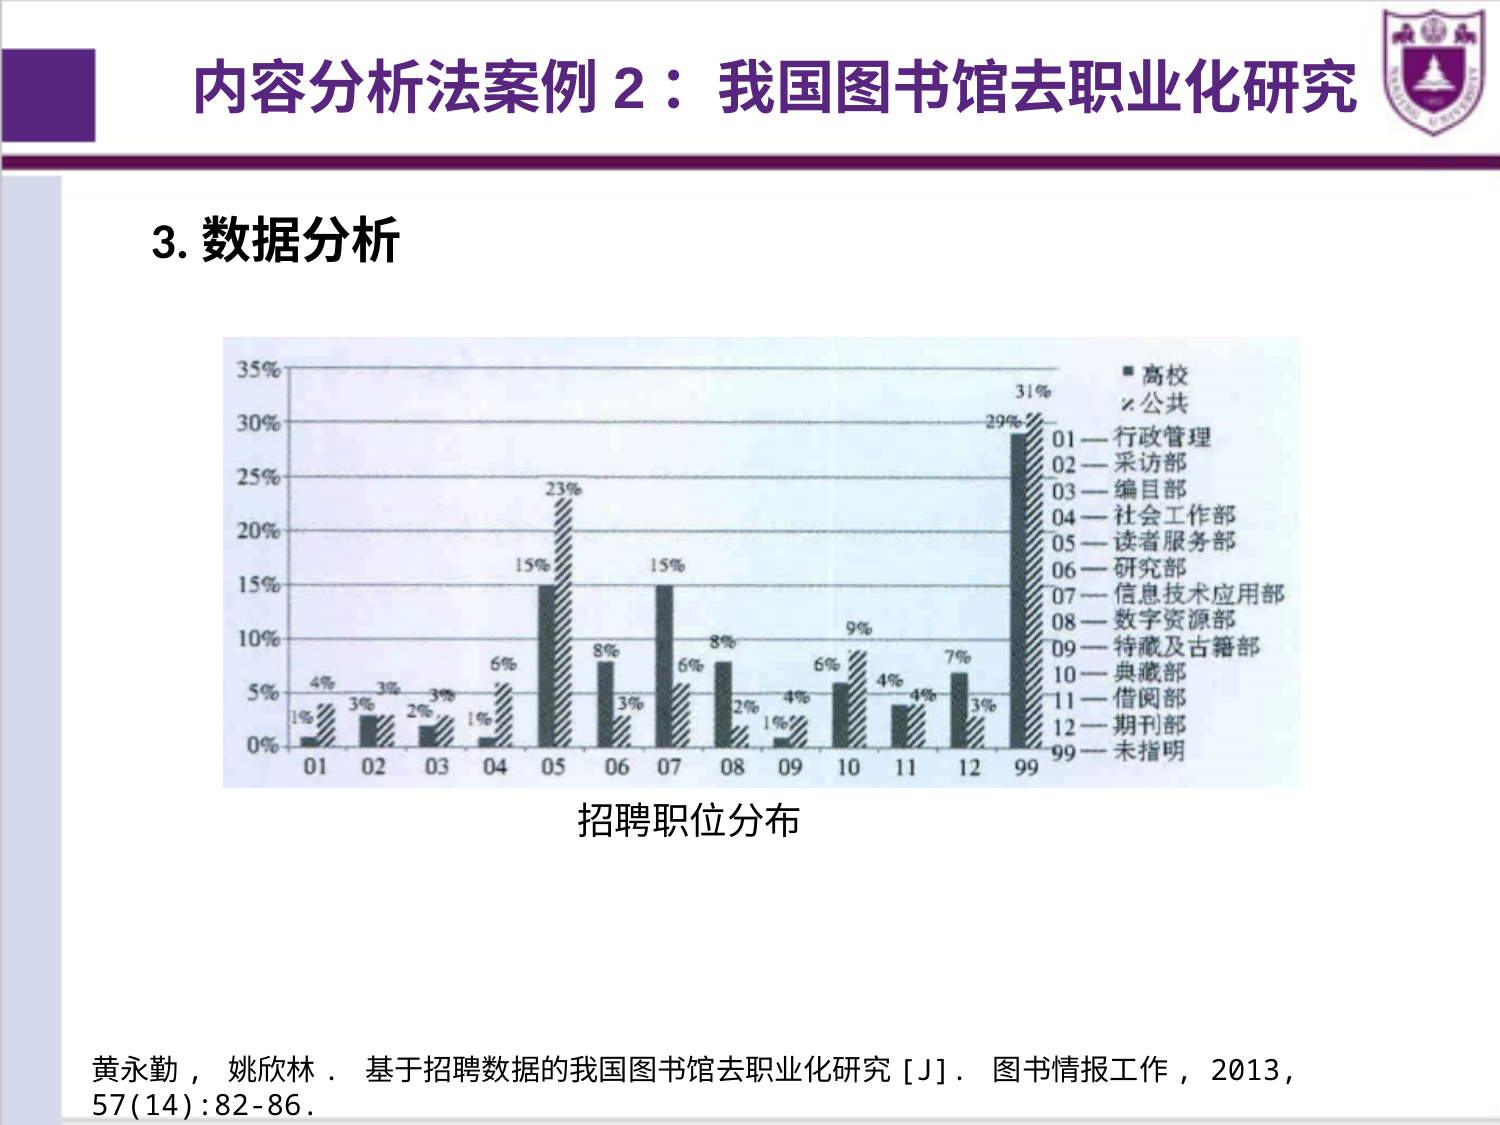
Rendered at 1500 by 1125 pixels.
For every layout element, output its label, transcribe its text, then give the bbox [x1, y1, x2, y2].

text_box 招聘职位分布 [562, 797, 818, 850]
text_box 3.数据分析 [135, 201, 845, 277]
text_box 内容分析法案例2：我国图书馆去职业化研究 [100, 42, 1451, 137]
text_box 黄永勤, 姚欣林. 基于招聘数据的我国图书馆去职业化研究[J]. 图书情报工作, 2013, 57(14):82-86. [76, 1043, 1424, 1125]
picture [0, 0, 1500, 1125]
